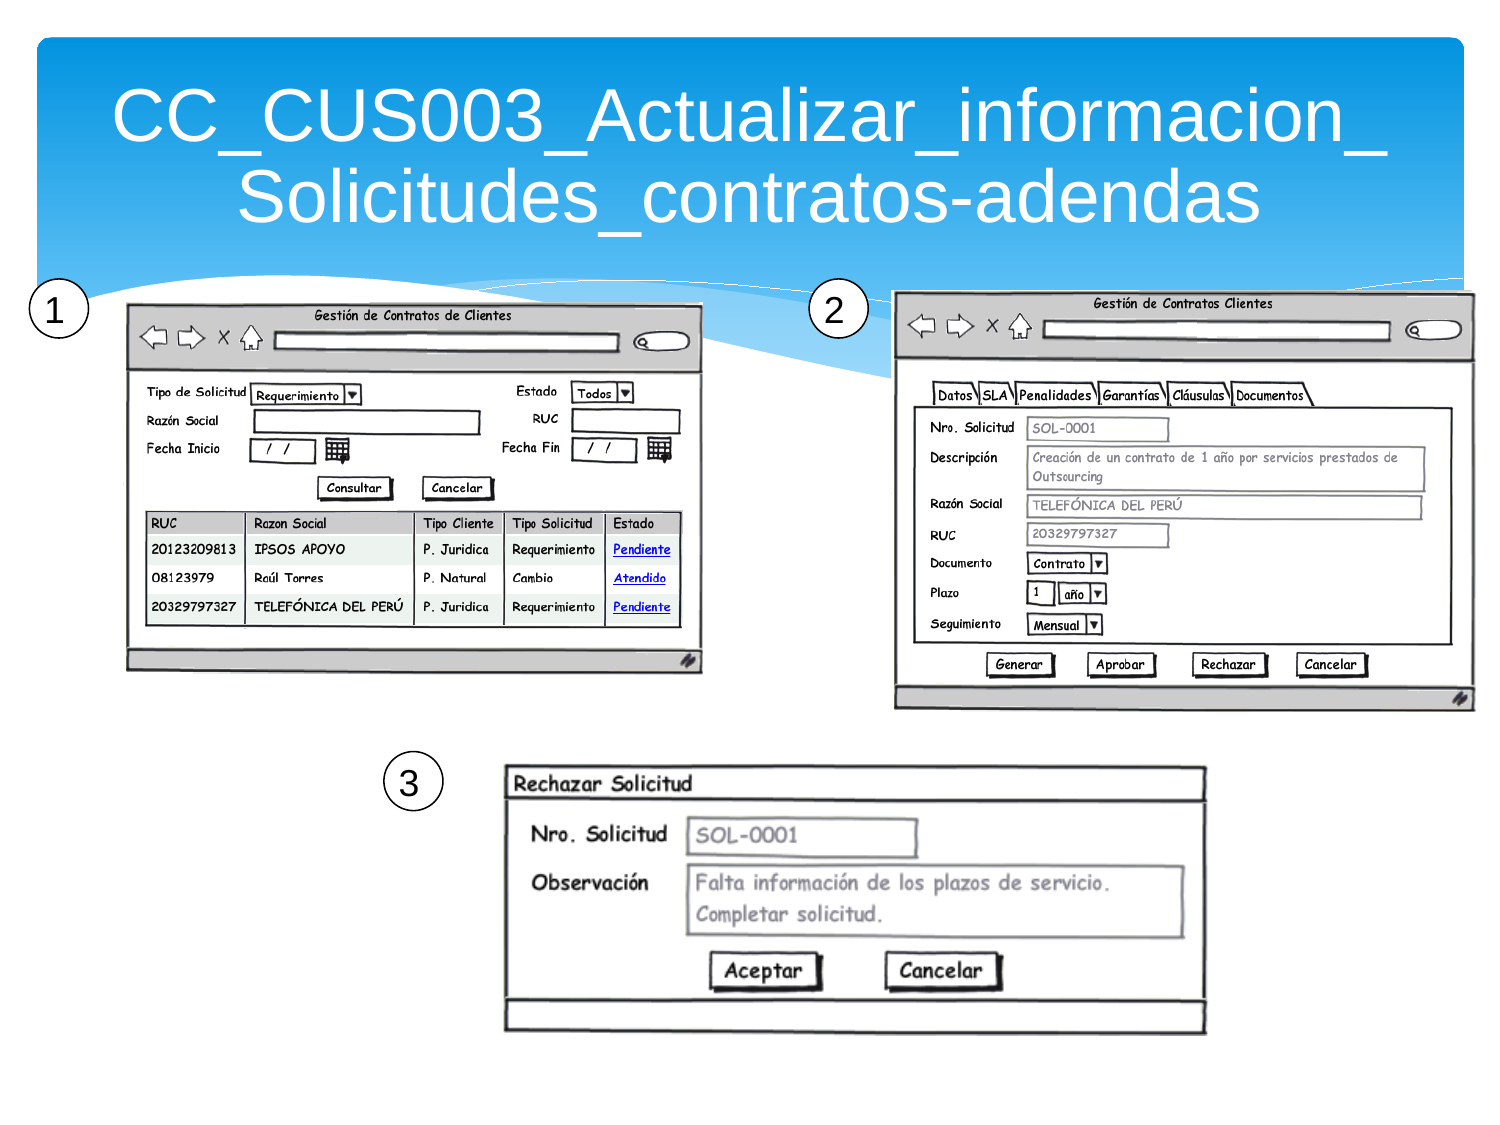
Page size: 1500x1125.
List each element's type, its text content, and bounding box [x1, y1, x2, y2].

text_box 3 [383, 751, 455, 812]
picture [501, 762, 1209, 1036]
text_box 1 [29, 278, 101, 339]
picture [123, 302, 703, 675]
picture [891, 290, 1477, 713]
text_box 2 [809, 278, 880, 339]
text_box CC_CUS003_Actualizar_informacion_Solicitudes_contratos-adendas [74, 55, 1425, 261]
